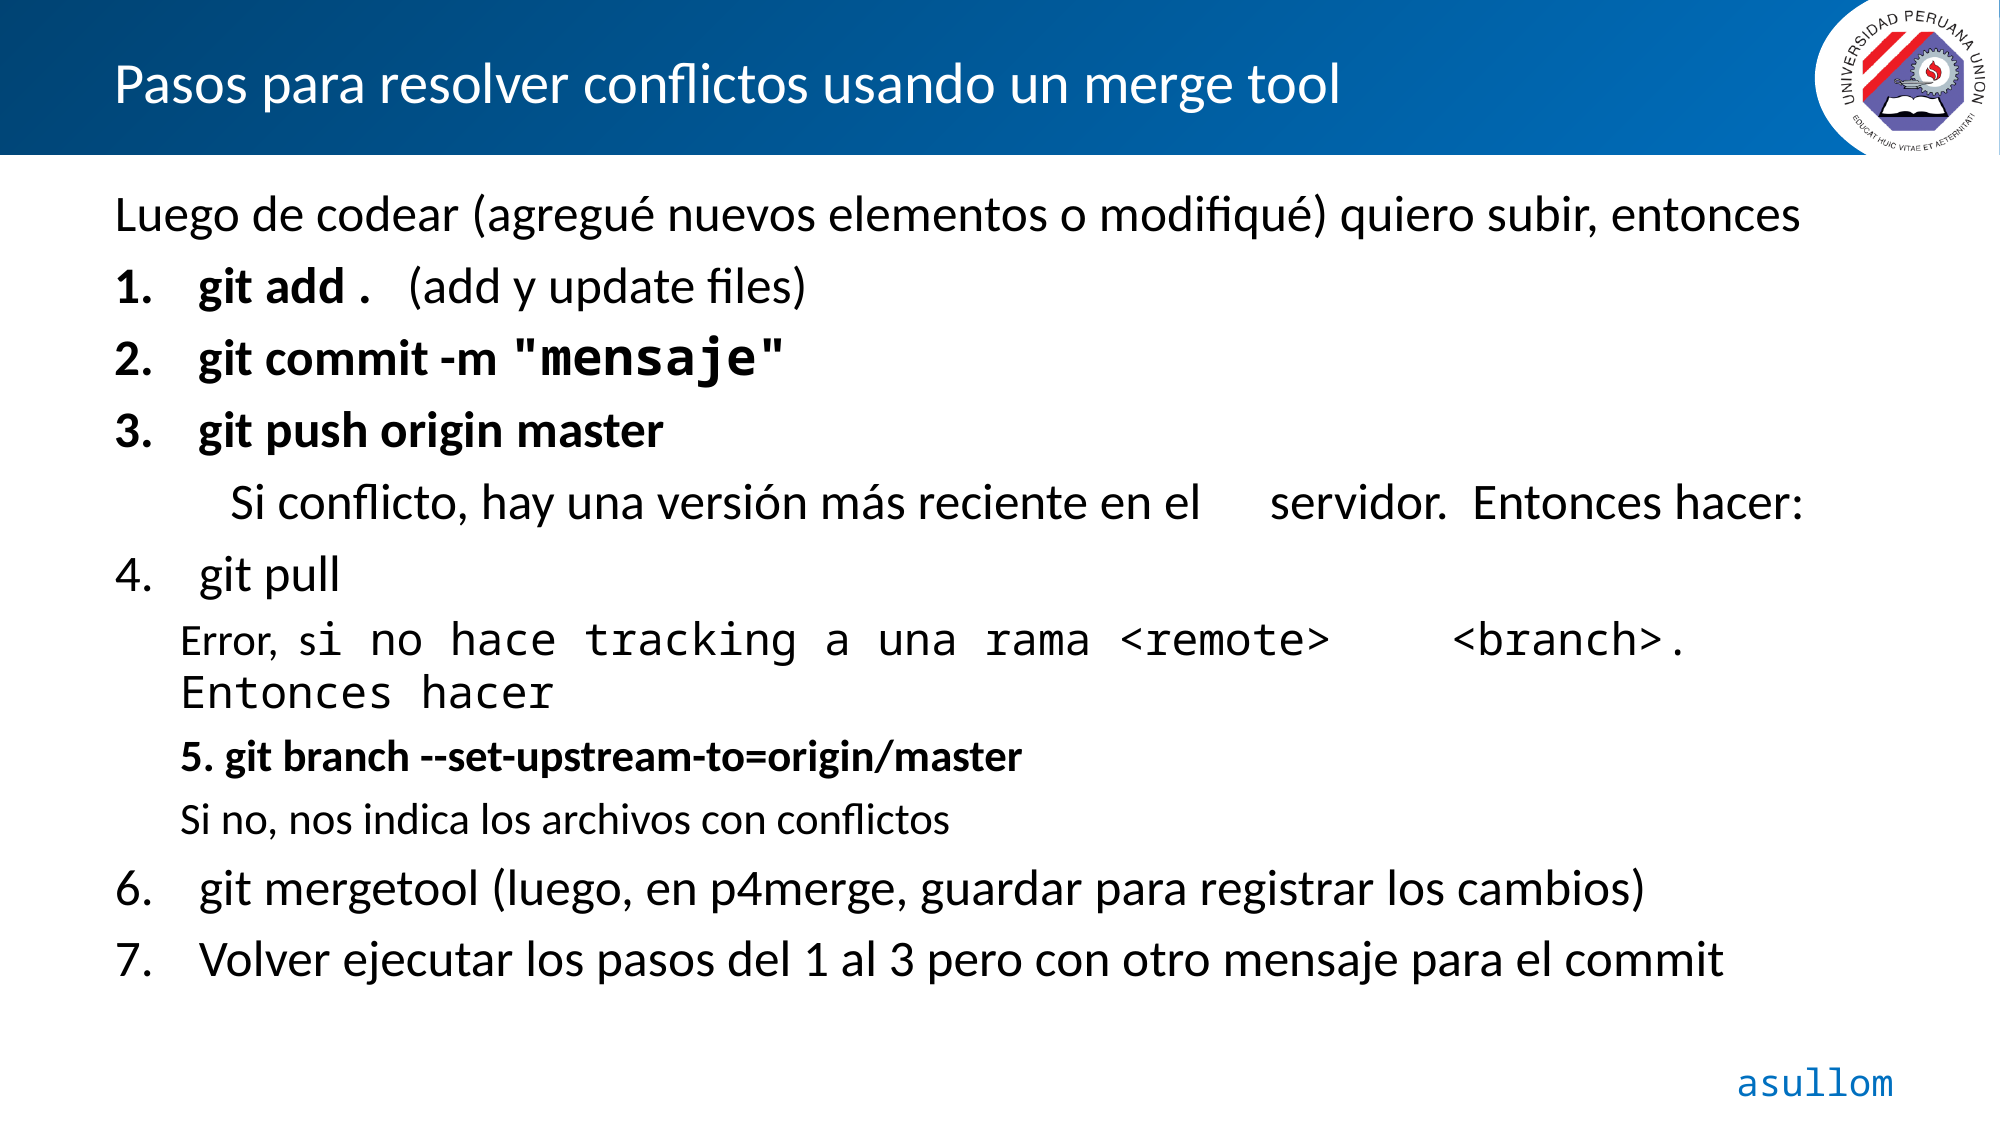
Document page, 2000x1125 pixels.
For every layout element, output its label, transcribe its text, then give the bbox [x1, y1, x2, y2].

list Luego de codear (agregué nuevos elementos o modifiqué) quiero subir, entonces git add . (add y update files) git commit -m "mensaje" git push origin master Si conflicto, hay una versión más reciente en el servidor. Entonces hacer: git pull Error, si no hace tracking a una rama <remote> <branch>. Entonces hacer 5. git branch --set-upstream-to=origin/master Si no, nos indica los archivos con conflictos git mergetool (luego, en p4merge, guardar para registrar los cambios) Volver ejecutar los pasos del 1 al 3 pero con otro mensaje para el commit [99, 172, 1900, 1005]
title Pasos para resolver conflictos usando un merge tool [99, 30, 1815, 130]
picture [1838, 8, 1989, 155]
